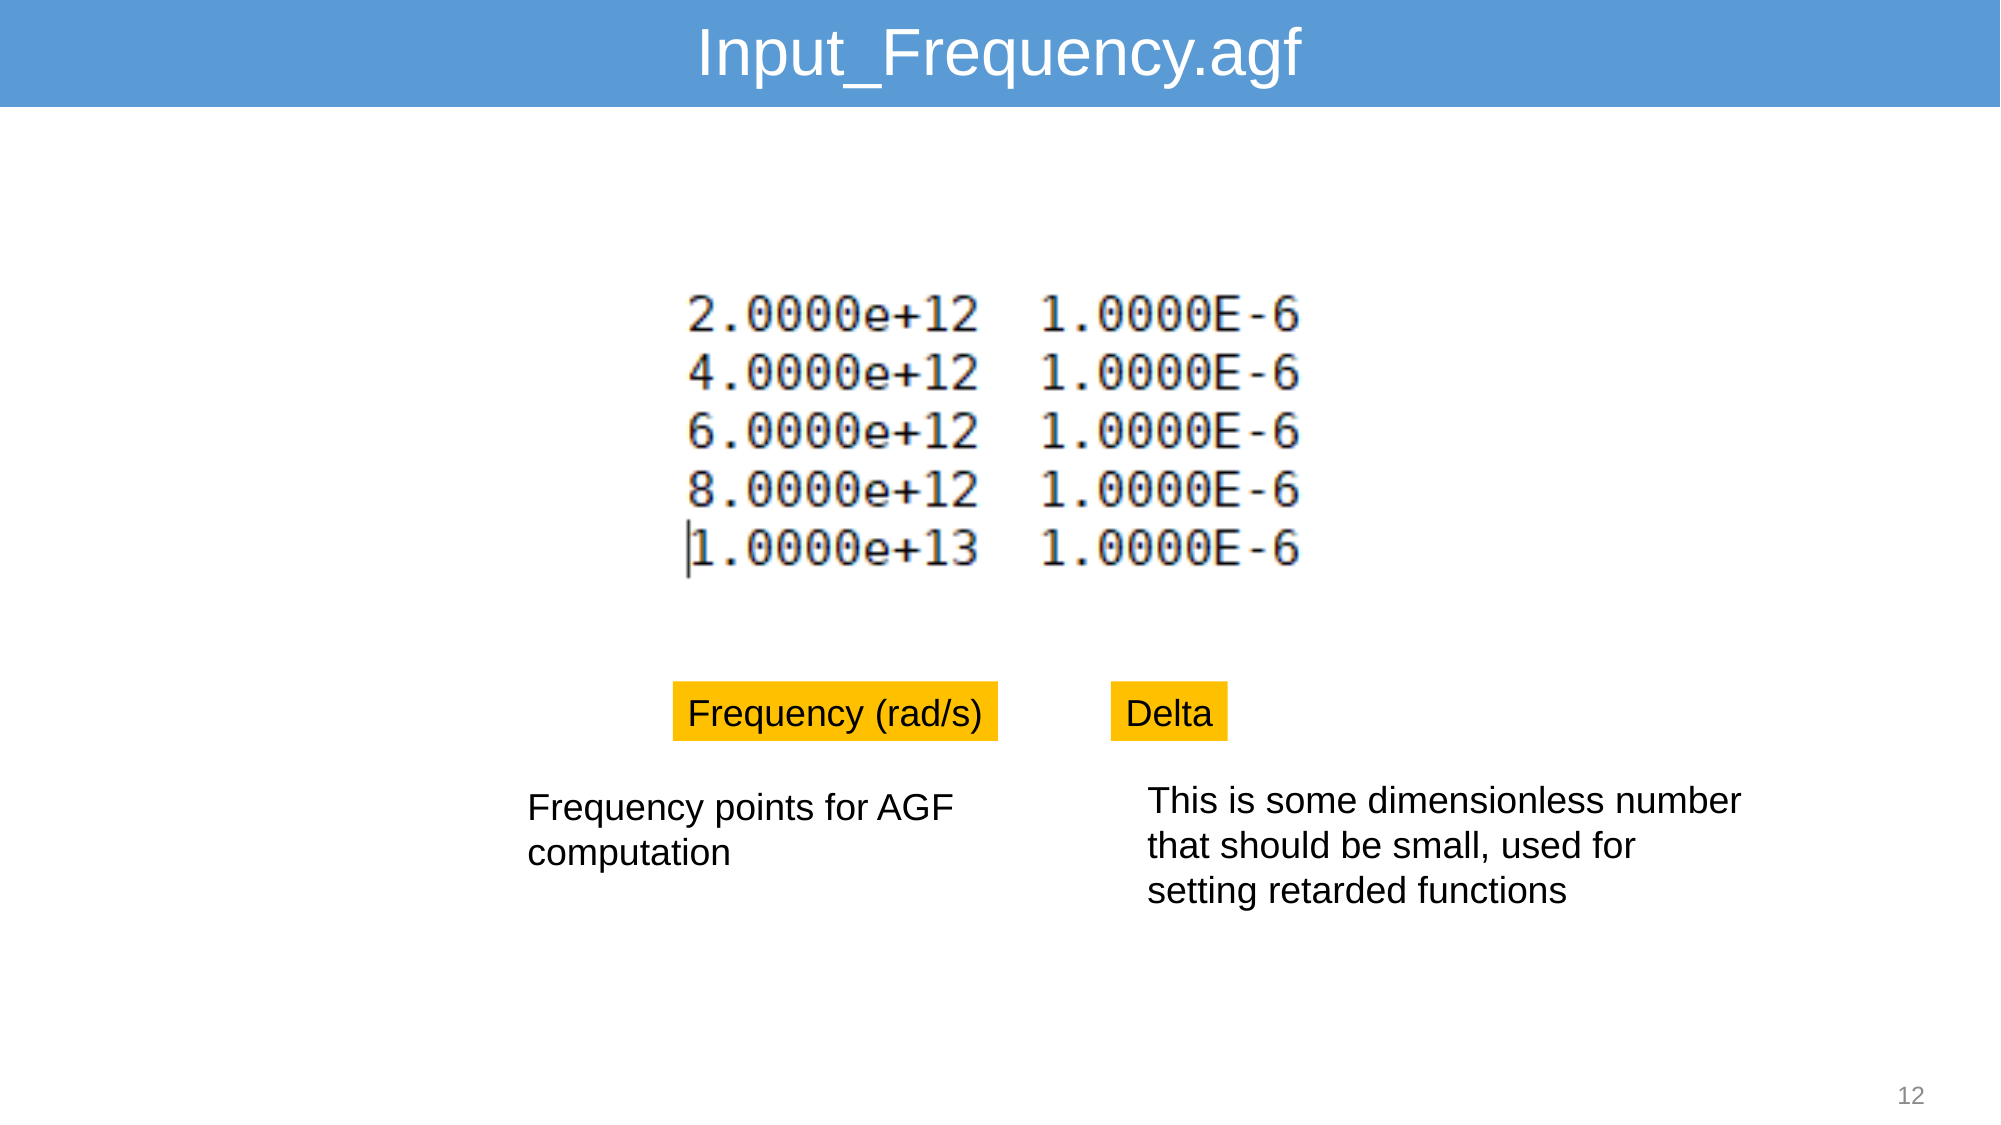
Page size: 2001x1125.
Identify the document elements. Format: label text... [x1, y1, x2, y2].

text_box Delta [1110, 681, 1228, 741]
picture [649, 264, 1351, 602]
text_box Frequency (rad/s) [672, 681, 998, 741]
title Input_Frequency.agf [0, 0, 2000, 107]
text_box Frequency points for AGF computation [512, 775, 1037, 881]
slide_number 12 [1490, 1065, 1941, 1125]
text_box This is some dimensionless number that should be small, used for setting retarded functions [1132, 768, 1765, 919]
